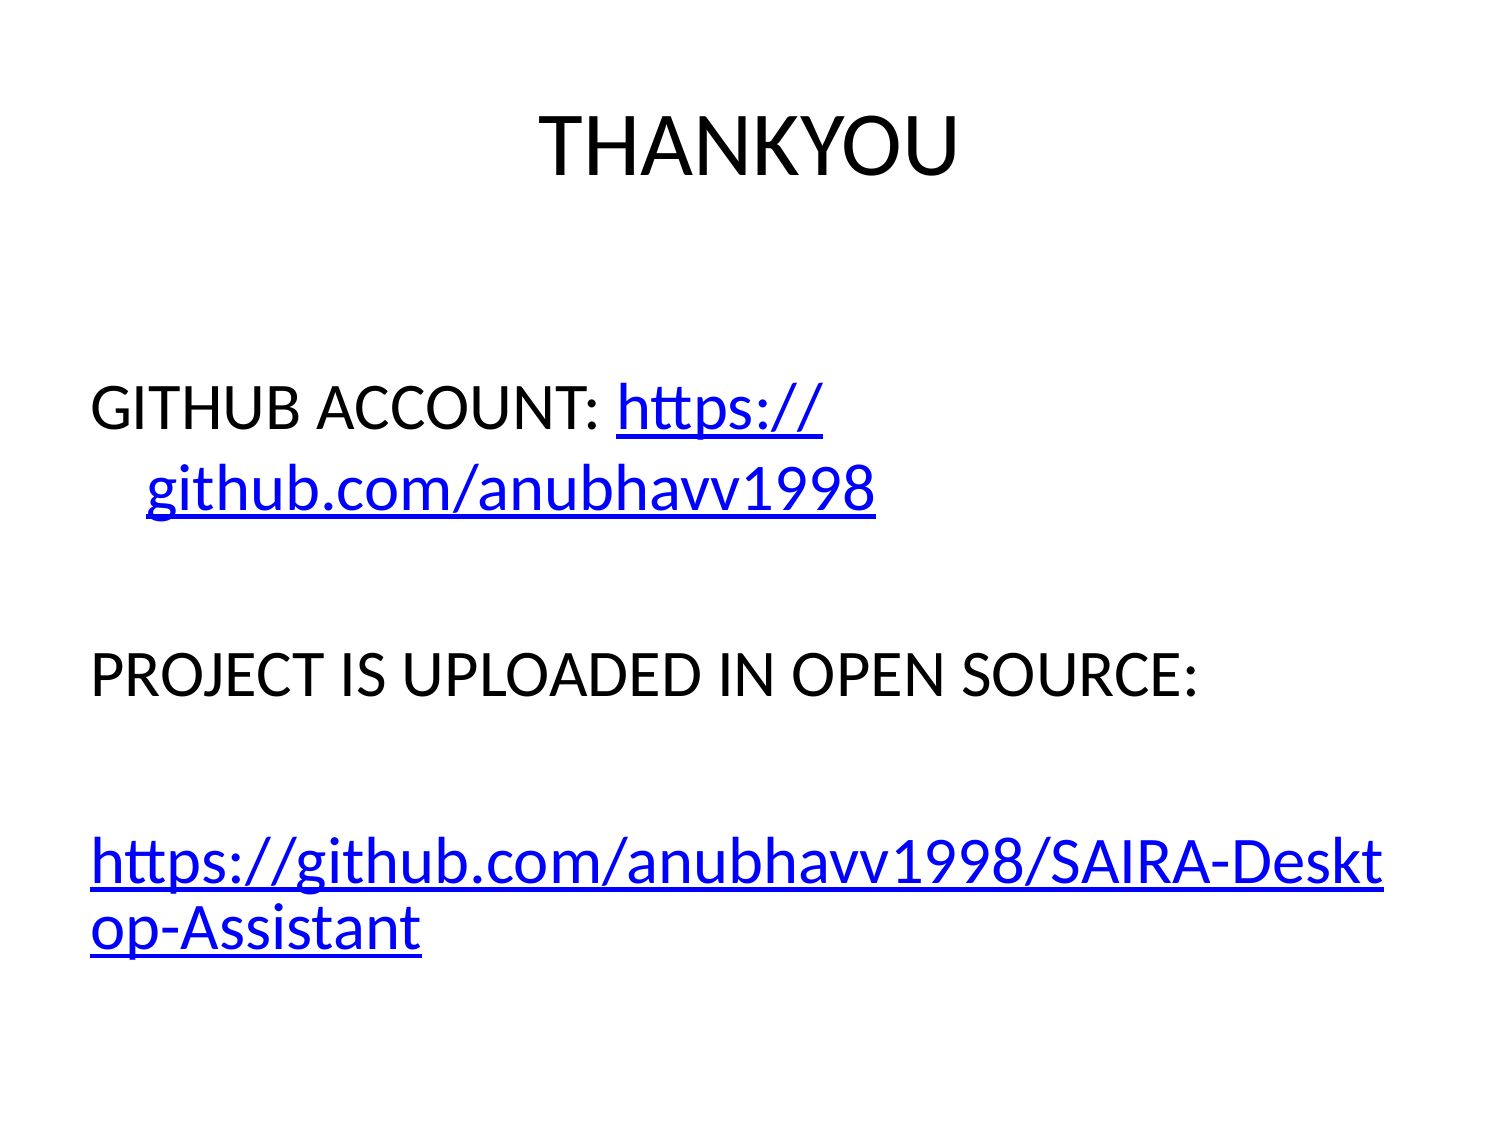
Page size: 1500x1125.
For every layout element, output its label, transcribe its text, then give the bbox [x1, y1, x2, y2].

title THANKYOU [75, 45, 1425, 233]
list GITHUB ACCOUNT: https://github.com/anubhavv1998 PROJECT IS UPLOADED IN OPEN SOURCE: https://github.com/anubhavv1998/SAIRA-Desktop-Assistant [75, 262, 1425, 1005]
